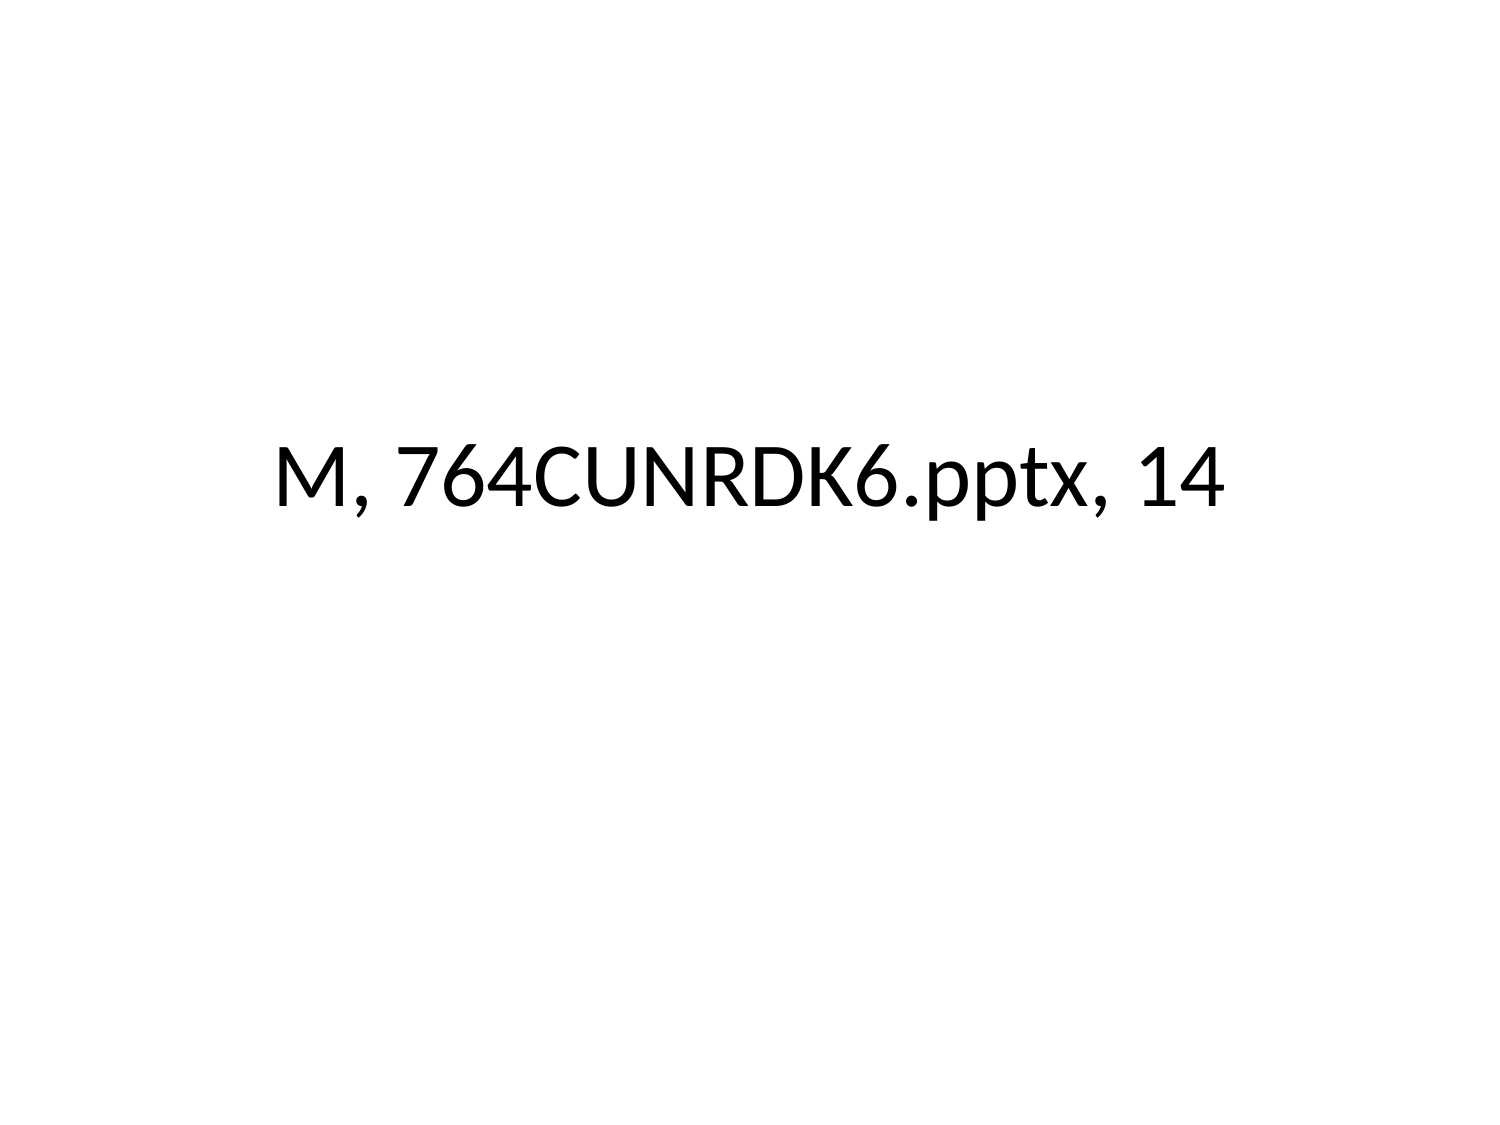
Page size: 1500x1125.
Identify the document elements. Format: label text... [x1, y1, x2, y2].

title M, 764CUNRDK6.pptx, 14 [112, 349, 1388, 591]
